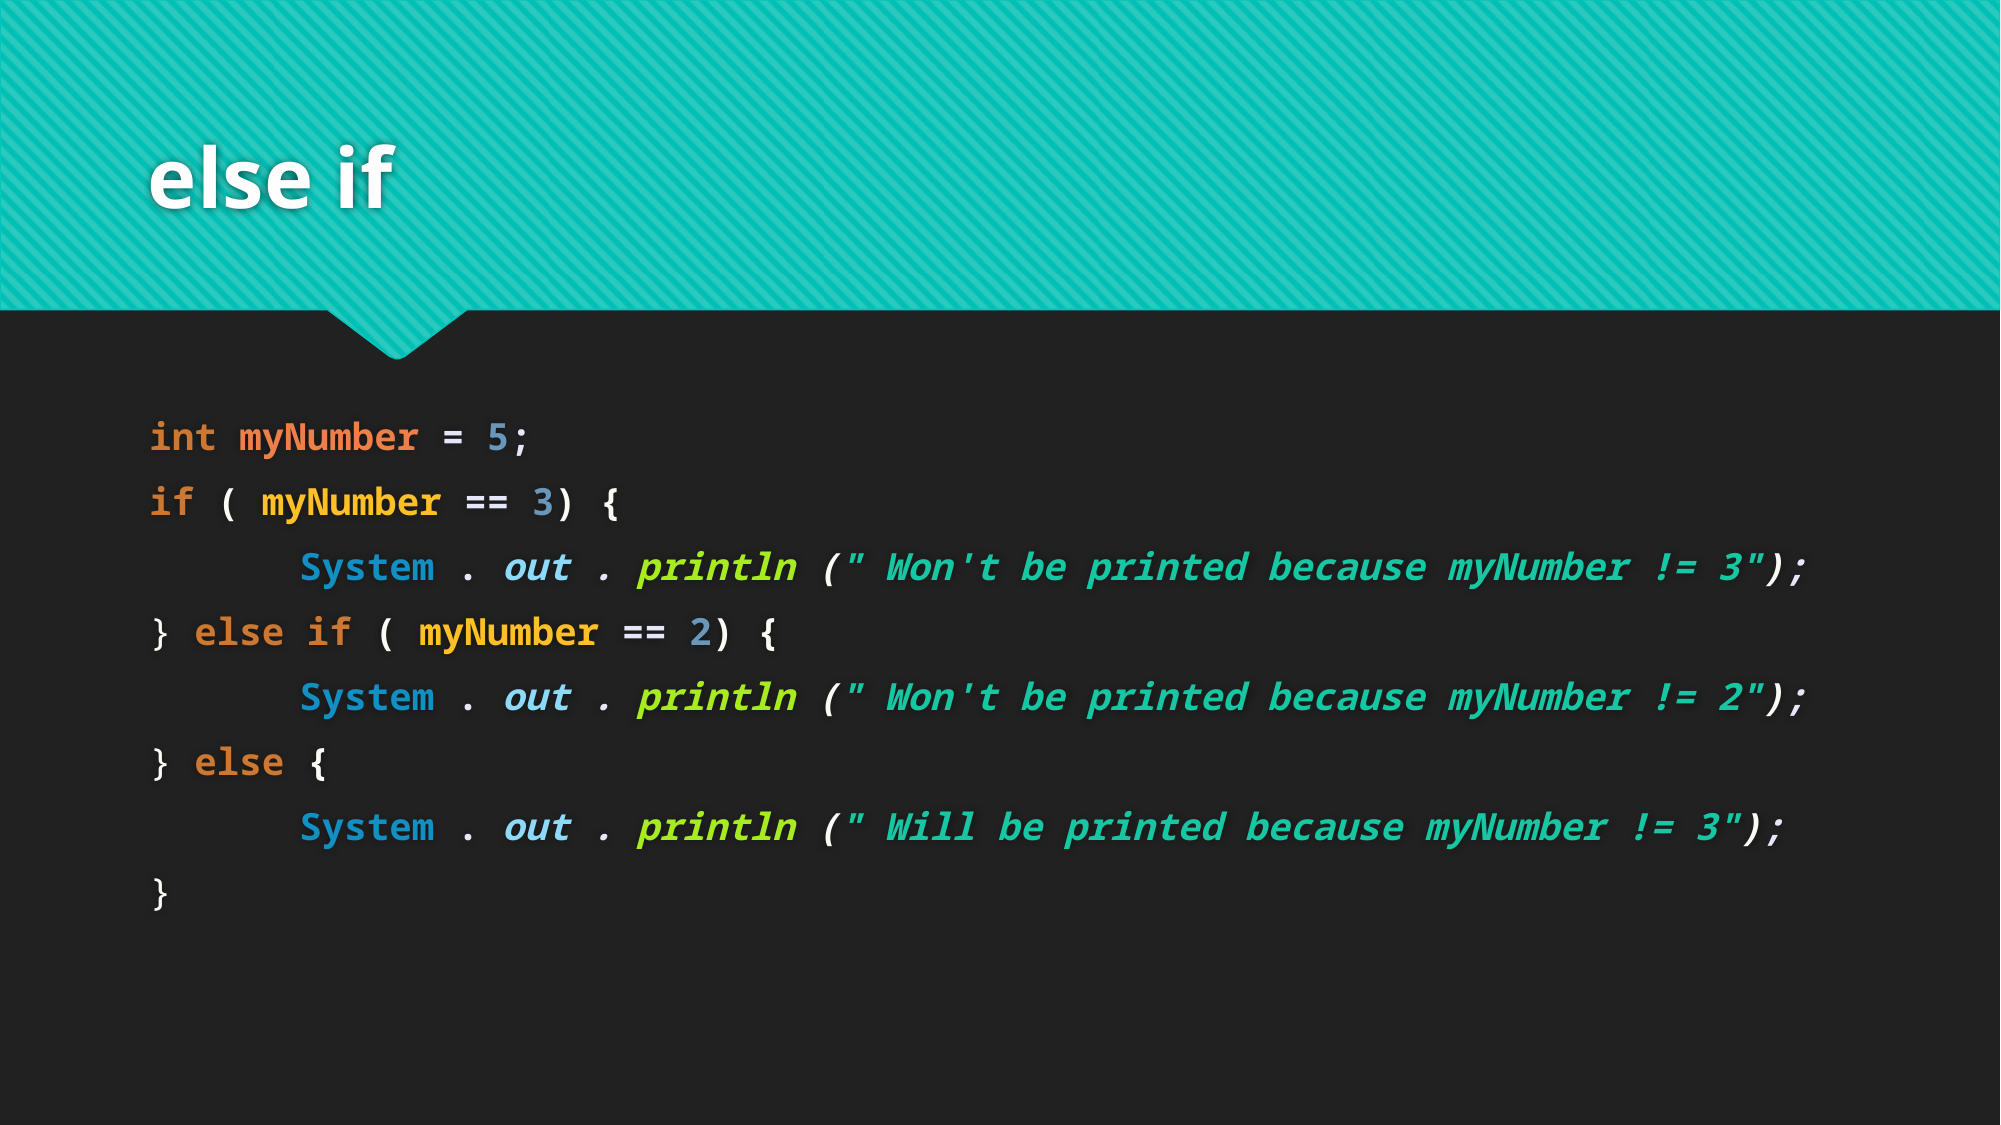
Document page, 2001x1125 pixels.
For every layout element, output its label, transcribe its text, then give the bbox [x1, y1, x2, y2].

list int myNumber = 5; if ( myNumber == 3) { System . out . println (" Won't be printed because myNumber != 3"); } else if ( myNumber == 2) { System . out . println (" Won't be printed because myNumber != 2"); } else { System . out . println (" Will be printed because myNumber != 3"); } [134, 364, 1866, 962]
title else if [132, 73, 1868, 233]
